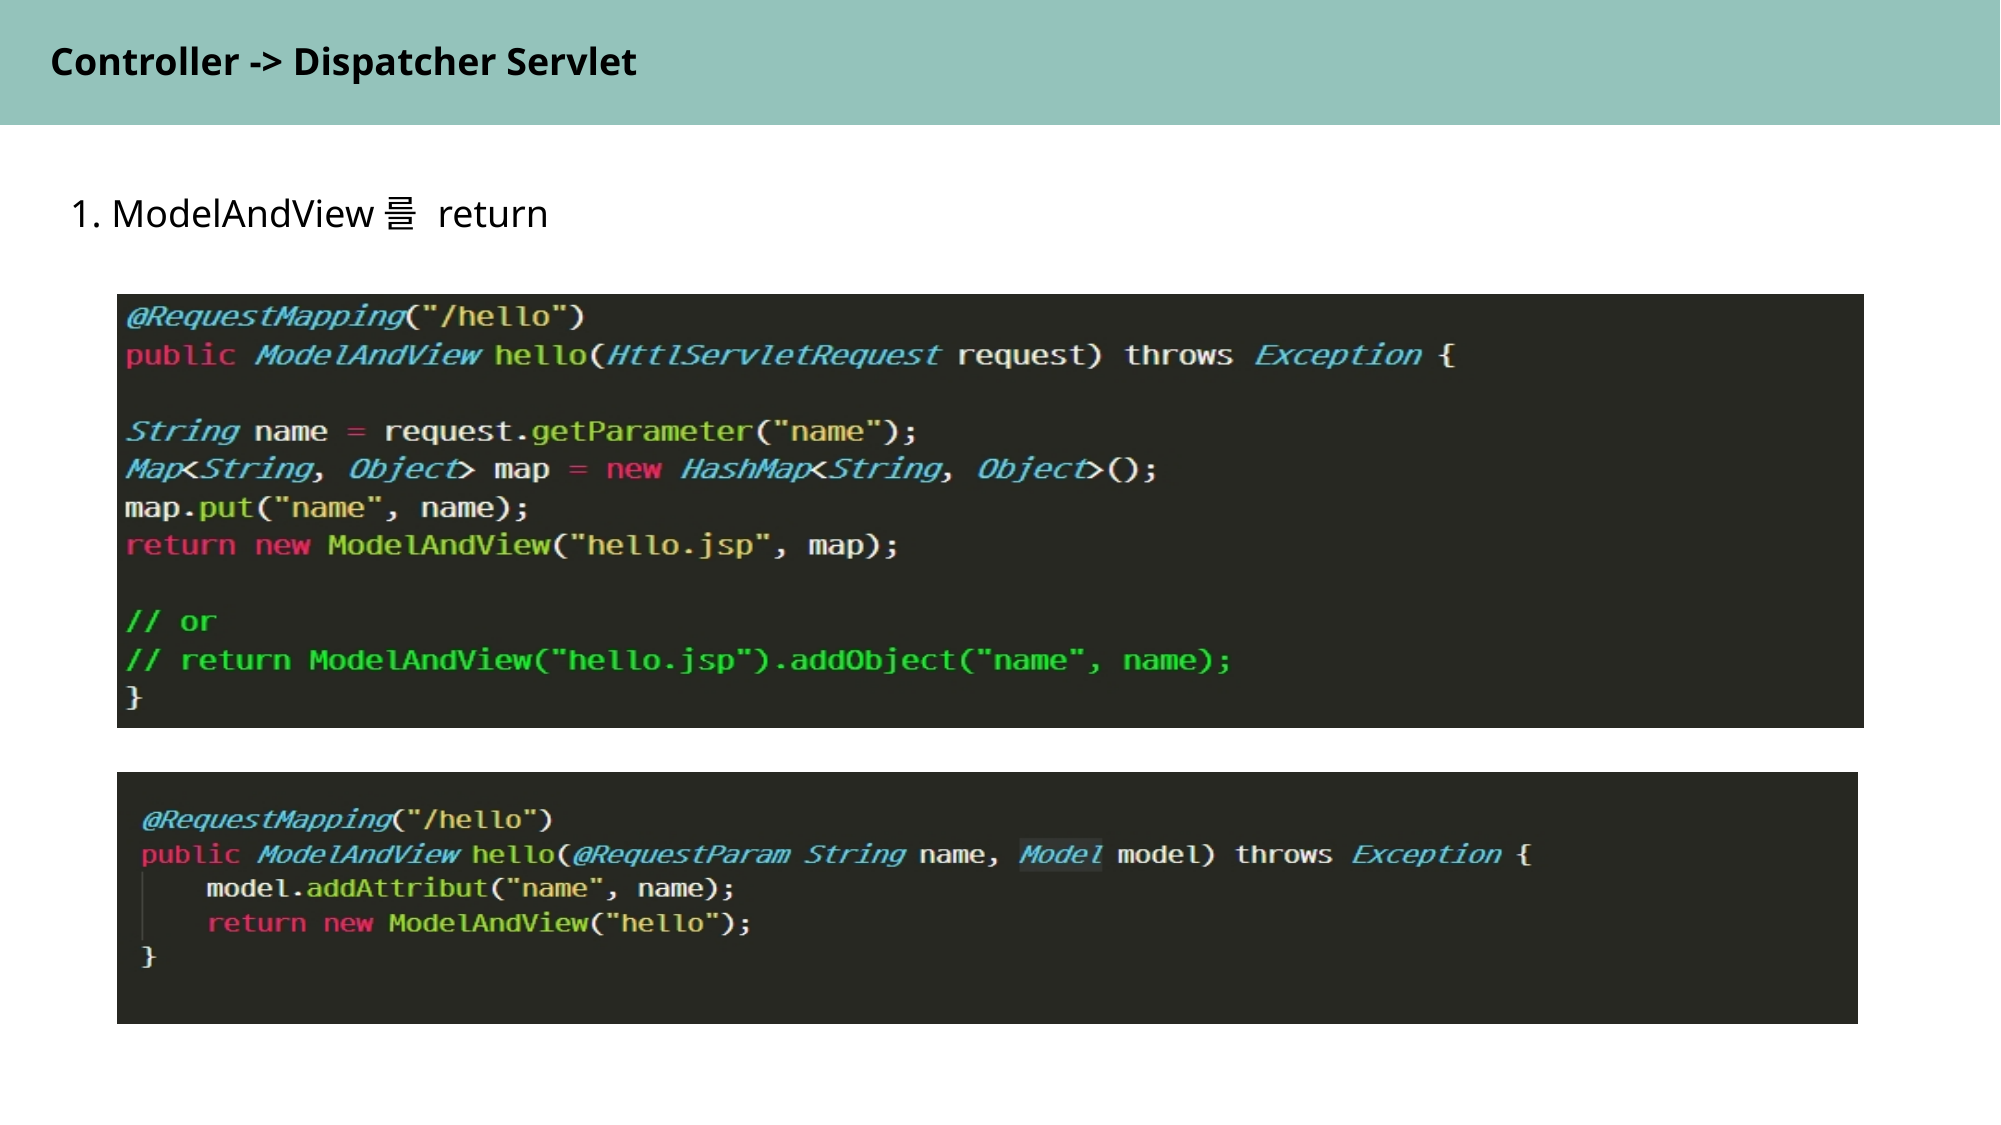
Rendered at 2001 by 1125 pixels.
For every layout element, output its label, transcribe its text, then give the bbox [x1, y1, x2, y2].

text_box 1. ModelAndView를 return [55, 182, 564, 243]
picture [117, 294, 1864, 728]
picture [117, 772, 1858, 1024]
text_box Controller -> Dispatcher Servlet [35, 30, 653, 91]
